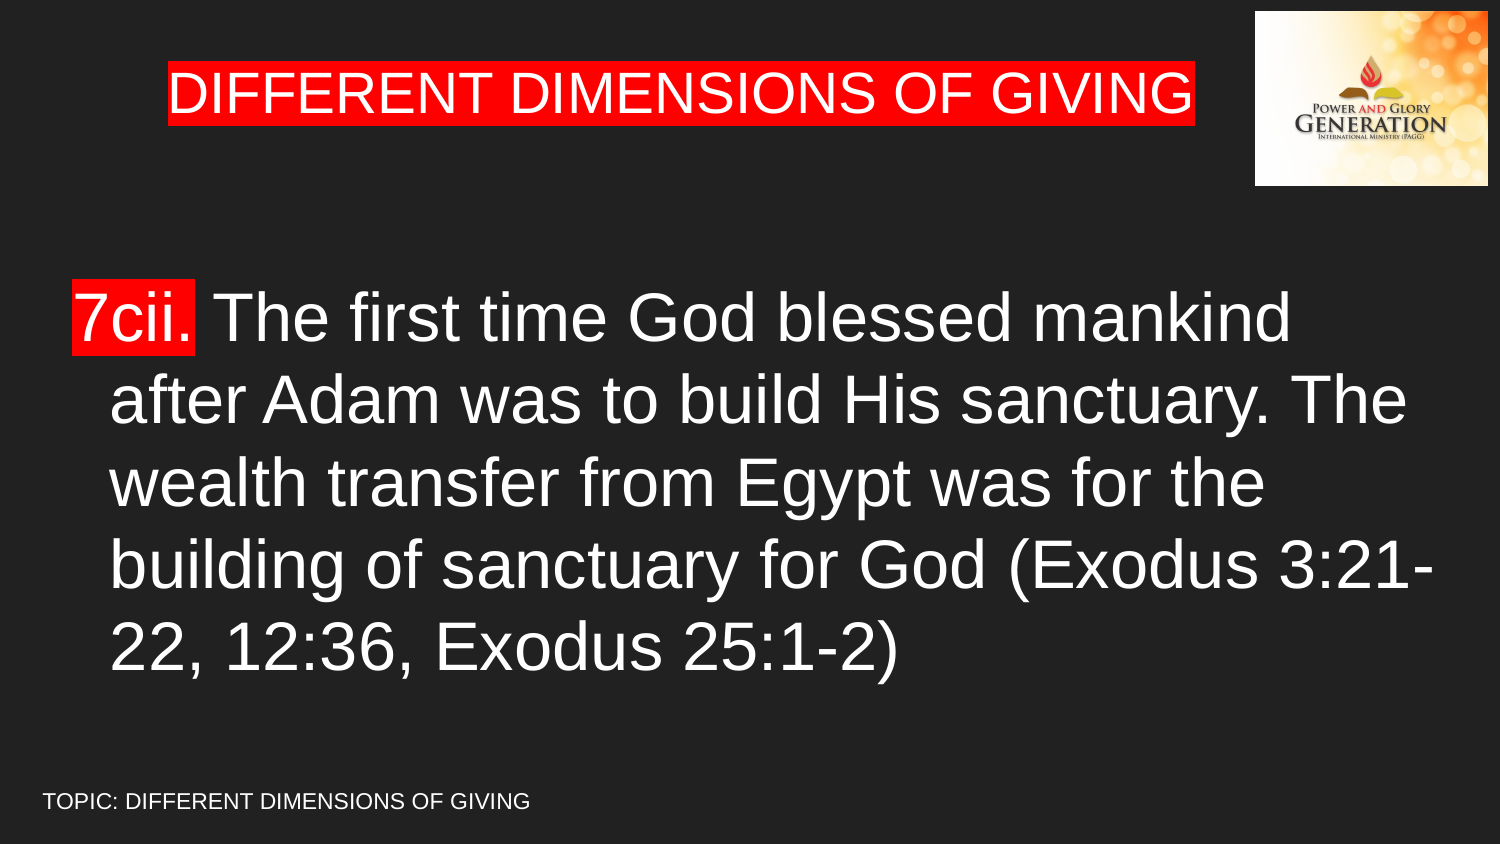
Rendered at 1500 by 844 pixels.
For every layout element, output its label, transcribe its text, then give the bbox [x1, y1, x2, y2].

title 7cii. The first time God blessed mankind after Adam was to build His sanctuary. The wealth transfer from Egypt was for the building of sanctuary for God (Exodus 3:21-22, 12:36, Exodus 25:1-2) [47, 257, 1453, 700]
text_box TOPIC: DIFFERENT DIMENSIONS OF GIVING [27, 771, 957, 819]
title DIFFERENT DIMENSIONS OF GIVING [0, 31, 1249, 141]
picture [1254, 11, 1488, 187]
